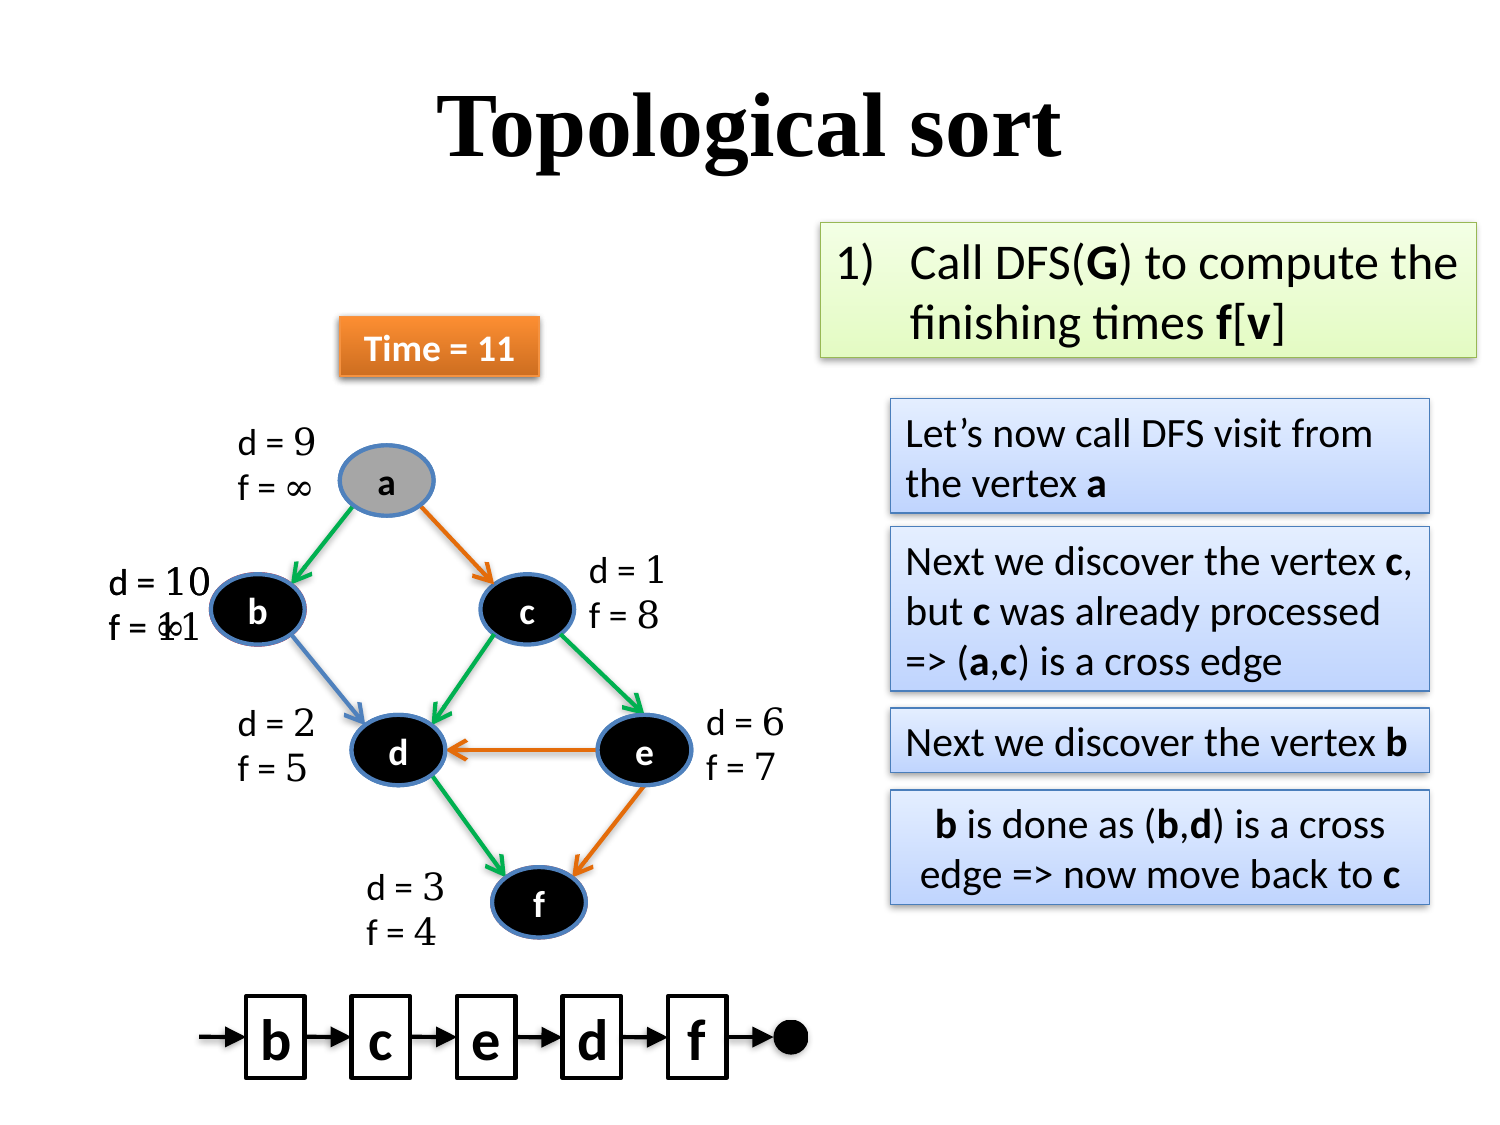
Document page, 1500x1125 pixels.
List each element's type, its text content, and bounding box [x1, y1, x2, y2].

text_box d [364, 712, 448, 788]
text_box f [666, 994, 729, 1080]
text_box b is done as (b,d) is a cross edge => now move back to c [890, 789, 1430, 905]
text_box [282, 642, 374, 718]
text_box [773, 1019, 809, 1055]
text_box b [244, 994, 307, 1080]
text_box a [364, 443, 436, 518]
text_box b [235, 572, 307, 647]
text_box d [560, 994, 623, 1080]
text_box c [478, 572, 574, 647]
title Topological sort [24, 26, 1475, 214]
text_box Next we discover the vertex b [890, 707, 1430, 773]
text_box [417, 788, 521, 864]
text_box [561, 794, 655, 868]
text_box Let’s now call DFS visit from the vertex a [890, 398, 1430, 514]
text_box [417, 648, 509, 712]
text_box d = 3 f = 4 [351, 855, 493, 961]
text_box e [595, 712, 694, 788]
text_box d = 1 f = 8 [574, 538, 715, 644]
text_box Next we discover the vertex c, but c was already processed => (a,c) is a cross edge [890, 526, 1430, 692]
text_box d = 9 f = ∞ [222, 410, 364, 515]
text_box c [349, 994, 412, 1080]
text_box Time = 11 [339, 316, 540, 377]
text_box d = 6 f = 7 [691, 690, 832, 796]
text_box e [455, 994, 518, 1080]
text_box Call DFS(G) to compute the finishing times f[v] [820, 222, 1477, 358]
text_box d = 2 f = 5 [222, 691, 364, 797]
text_box f [493, 865, 588, 940]
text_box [561, 632, 644, 717]
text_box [282, 513, 363, 577]
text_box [417, 507, 497, 583]
text_box d = 10 f = 11 [93, 550, 235, 656]
